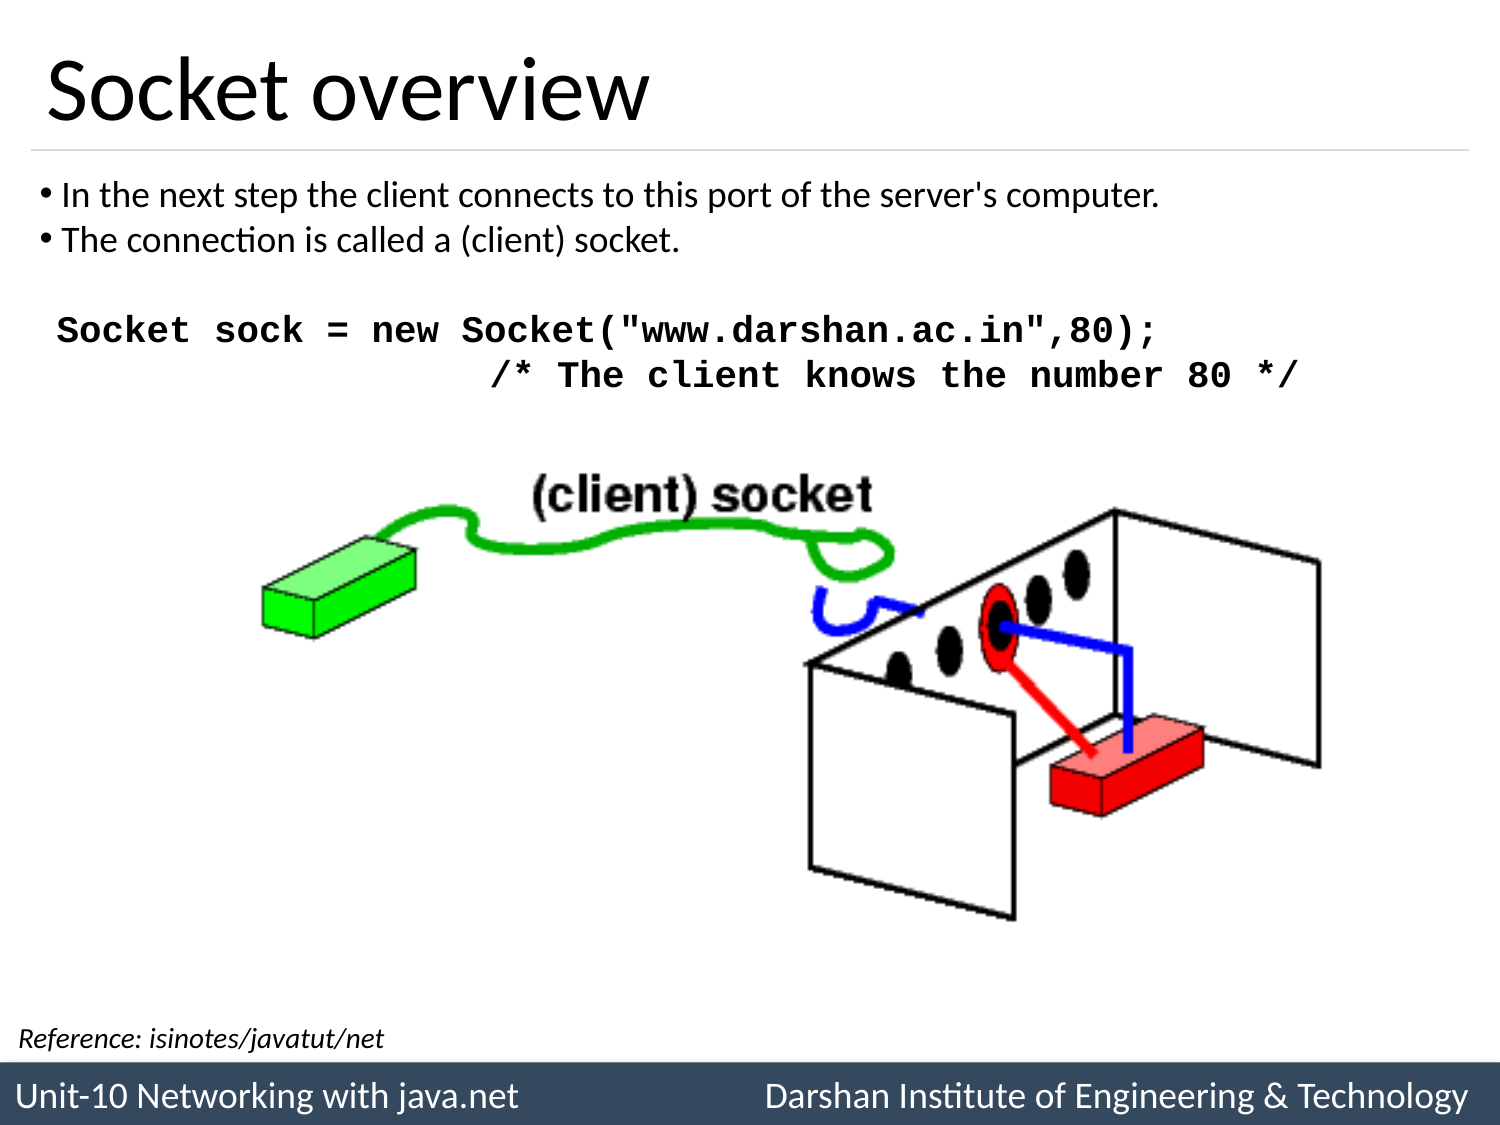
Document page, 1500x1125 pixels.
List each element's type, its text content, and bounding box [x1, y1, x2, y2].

picture [237, 449, 1350, 951]
title Socket overview [31, 17, 1469, 150]
text_box In the next step the client connects to this port of the server's computer. The connection is called a (client) socket. Socket sock = new Socket("www.darshan.ac.in",80); /* The client knows the number 80 */ [24, 162, 1463, 448]
text_box Reference: isinotes/javatut/net [3, 1012, 400, 1063]
